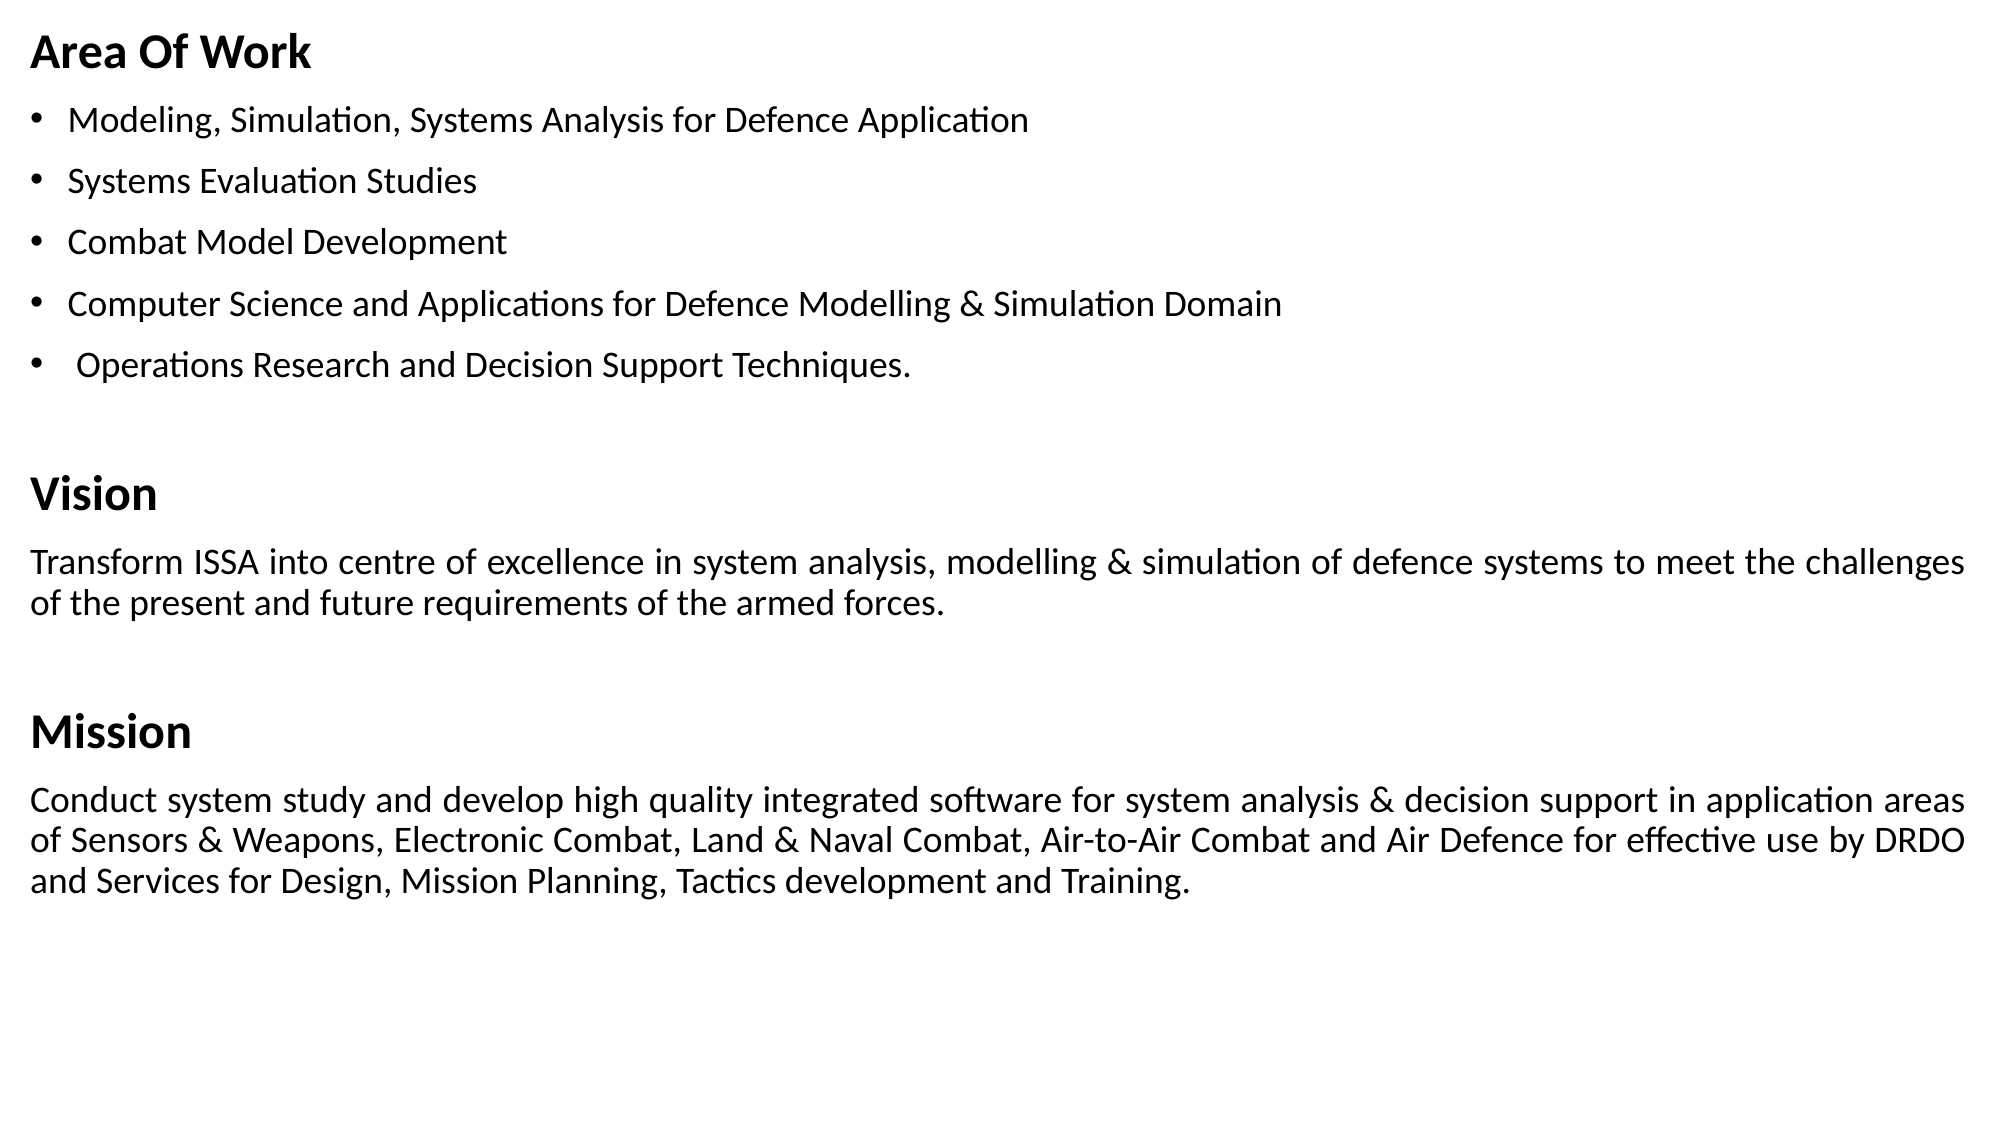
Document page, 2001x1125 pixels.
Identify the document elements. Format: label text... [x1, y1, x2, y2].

list Area Of Work Modeling, Simulation, Systems Analysis for Defence Application Systems Evaluation Studies Combat Model Development Computer Science and Applications for Defence Modelling & Simulation Domain Operations Research and Decision Support Techniques. Vision Transform ISSA into centre of excellence in system analysis, modelling & simulation of defence systems to meet the challenges of the present and future requirements of the armed forces. Mission Conduct system study and develop high quality integrated software for system analysis & decision support in application areas of Sensors & Weapons, Electronic Combat, Land & Naval Combat, Air-to-Air Combat and Air Defence for effective use by DRDO and Services for Design, Mission Planning, Tactics development and Training. [15, 17, 1983, 1098]
